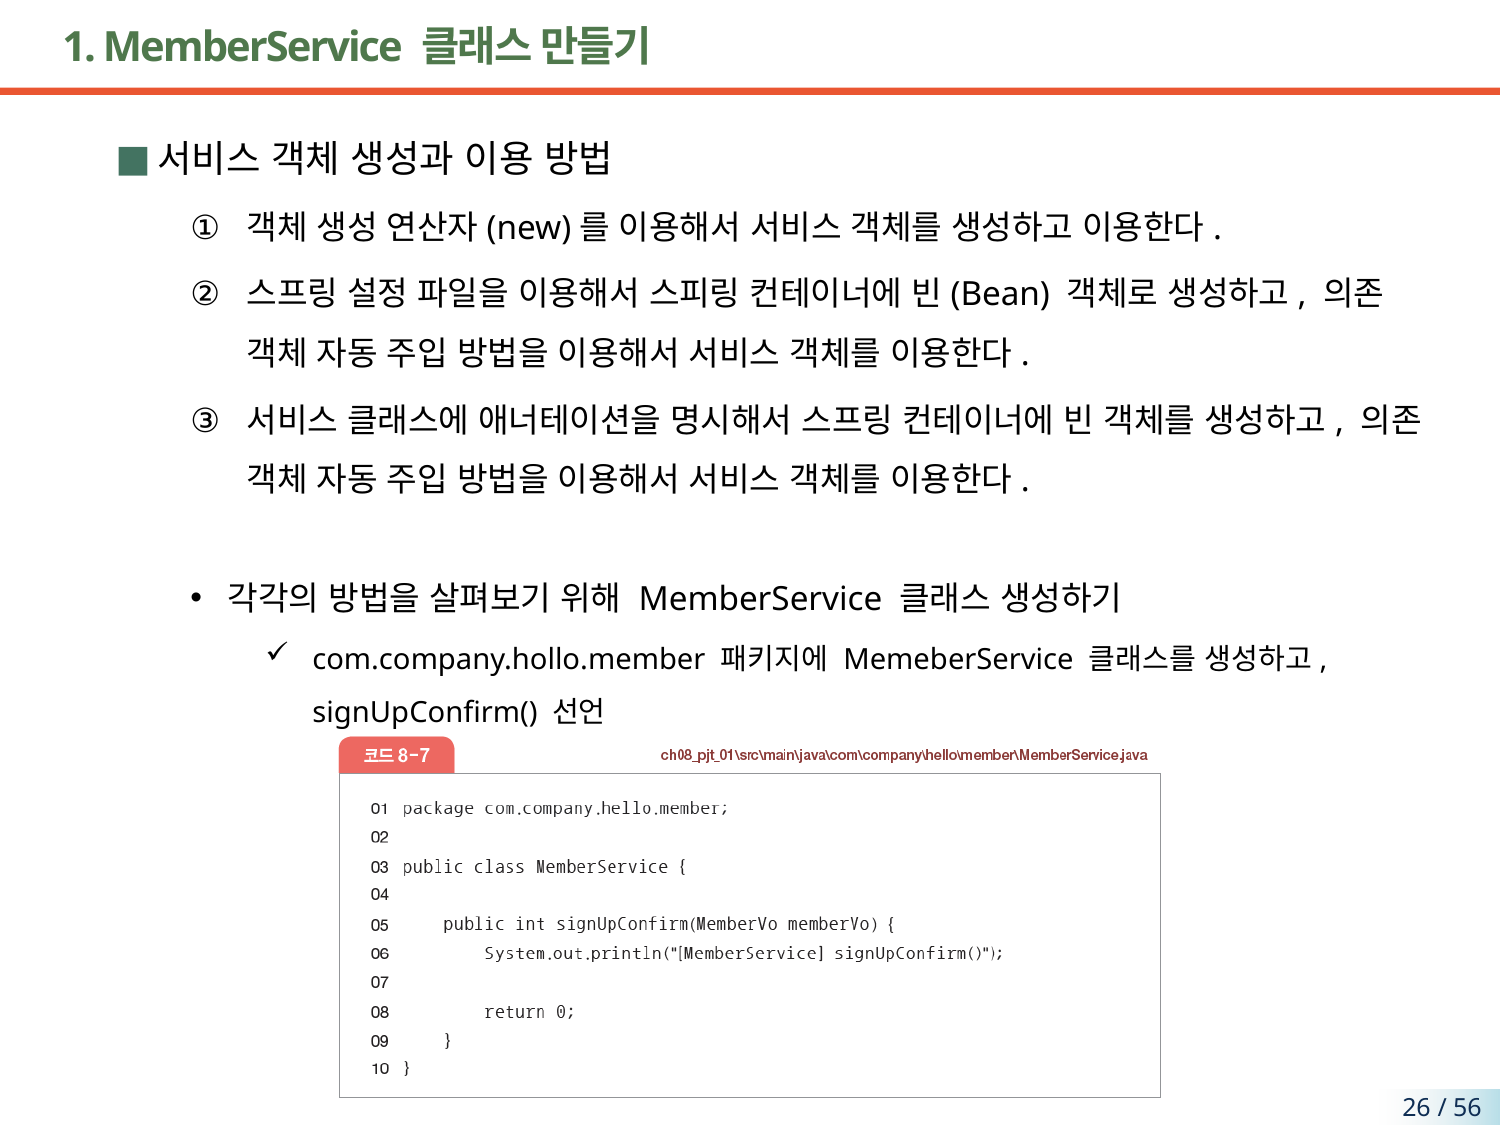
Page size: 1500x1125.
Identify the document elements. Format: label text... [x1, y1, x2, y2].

title 1. MemberService 클래스 만들기 [47, 5, 1325, 84]
picture [335, 731, 1165, 1102]
list 서비스 객체 생성과 이용 방법 객체 생성 연산자(new)를 이용해서 서비스 객체를 생성하고 이용한다. 스프링 설정 파일을 이용해서 스피링 컨테이너에 빈(Bean) 객체로 생성하고, 의존 객체 자동 주입 방법을 이용해서 서비스 객체를 이용한다. 서비스 클래스에 애너테이션을 명시해서 스프링 컨테이너에 빈 객체를 생성하고, 의존 객체 자동 주입 방법을 이용해서 서비스 객체를 이용한다. 각각의 방법을 살펴보기 위해 MemberService 클래스 생성하기 com.company.hollo.member 패키지에 MemeberService 클래스를 생성하고, signUpConfirm() 선언 [100, 127, 1459, 1050]
